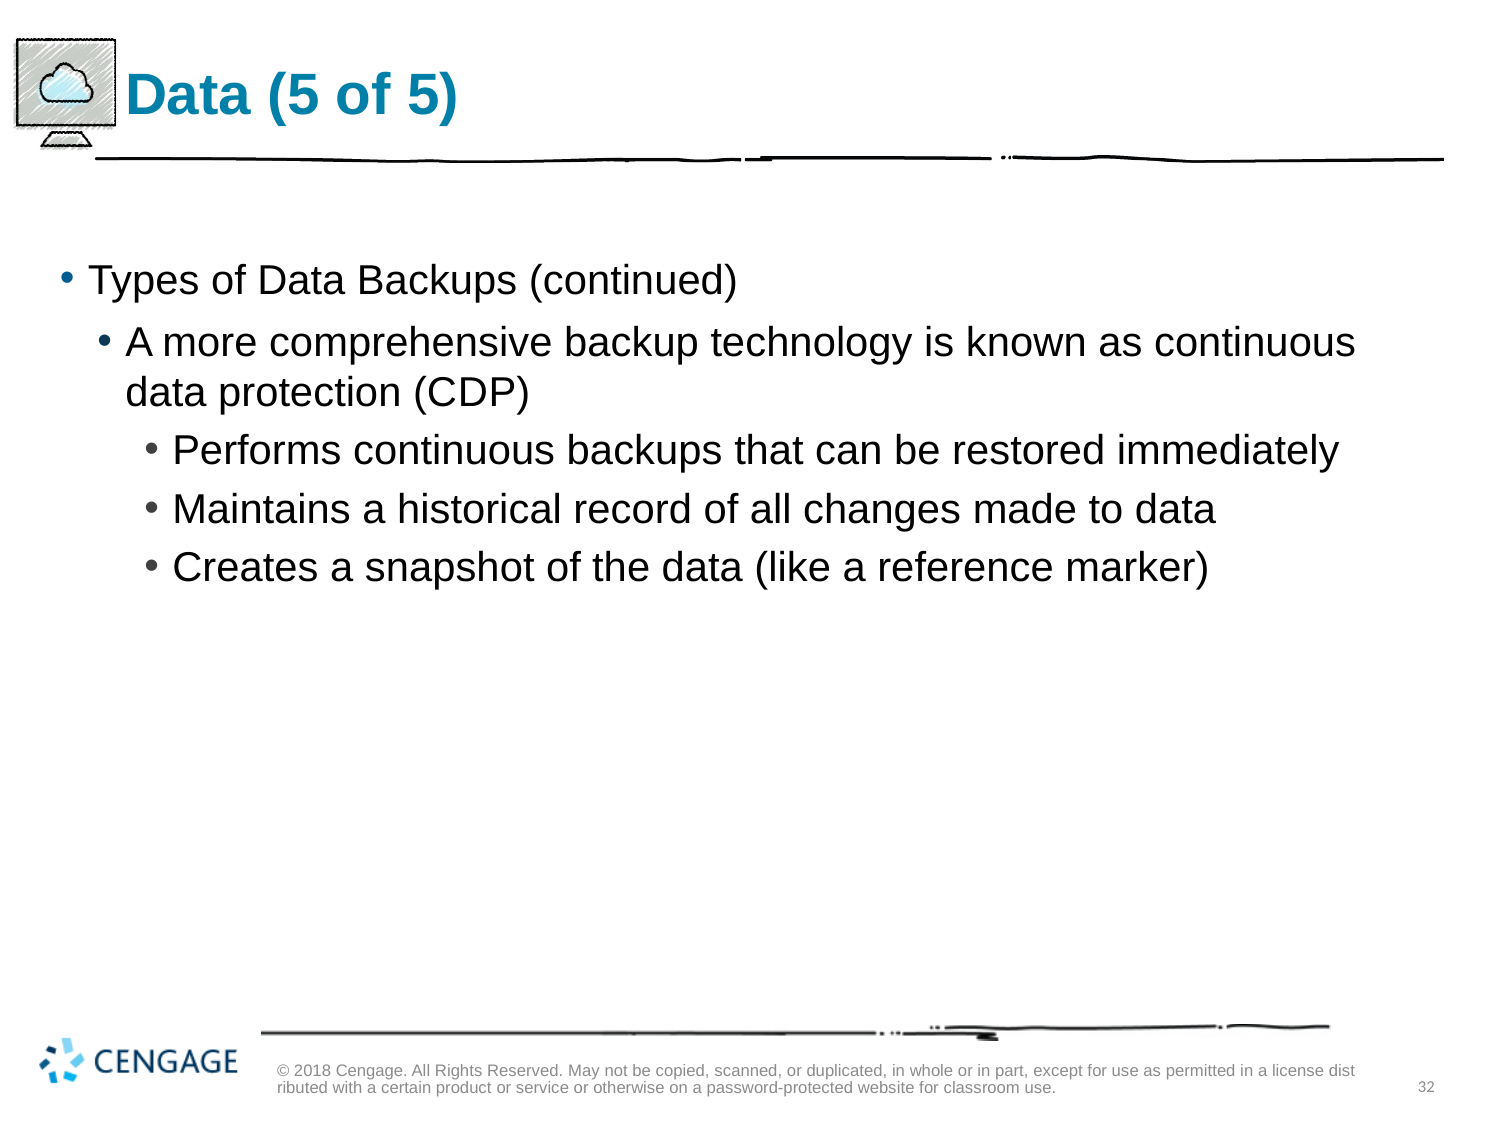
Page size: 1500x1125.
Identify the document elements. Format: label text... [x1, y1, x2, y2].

picture [13, 36, 117, 151]
picture [95, 155, 1444, 163]
title Data (5 of 5) [125, 55, 1442, 127]
picture [261, 1024, 1331, 1041]
list Types of Data Backups (continued) A more comprehensive backup technology is known as continuous data protection (C D P) Performs continuous backups that can be restored immediately Maintains a historical record of all changes made to data Creates a snapshot of the data (like a reference marker) [59, 252, 1441, 599]
footer © 2018 Cengage. All Rights Reserved. May not be copied, scanned, or duplicated, in whole or in part, except for use as permitted in a license distributed with a certain product or service or otherwise on a password-protected website for classroom use. [262, 1050, 1375, 1091]
picture [19, 1024, 250, 1096]
